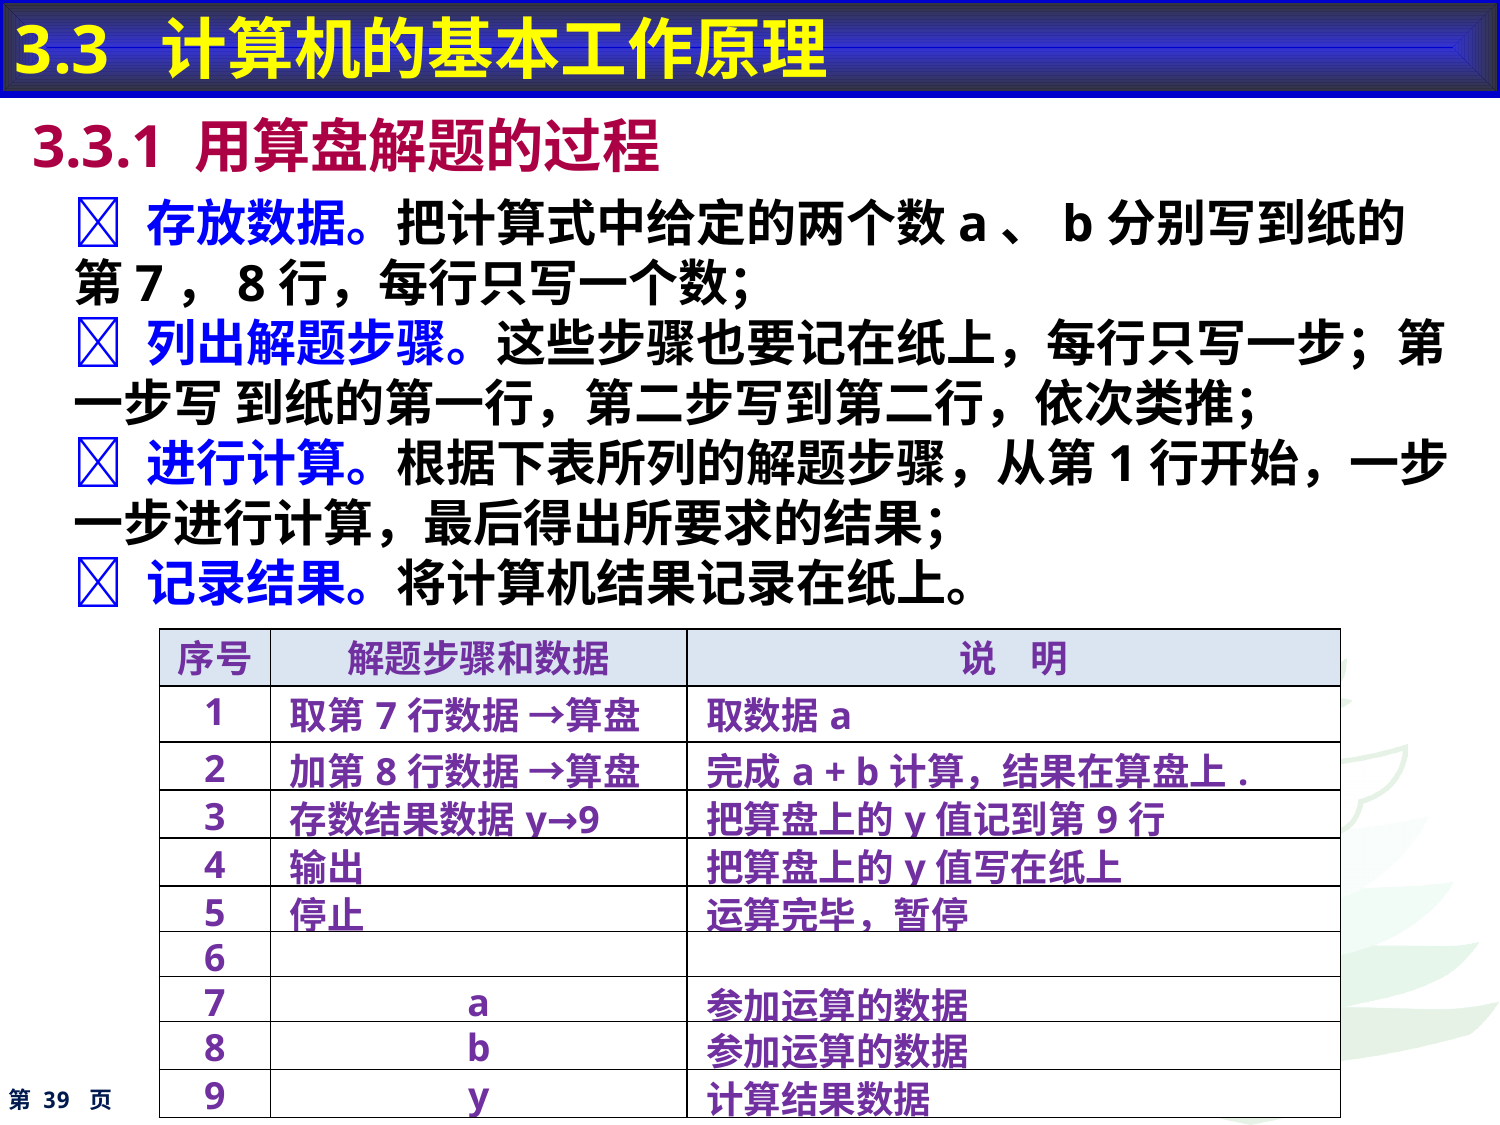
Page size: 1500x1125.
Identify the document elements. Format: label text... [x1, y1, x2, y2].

text_box 3.3.1 用算盘解题的过程 [17, 101, 867, 187]
table_cell [271, 932, 686, 976]
table_cell 9 [160, 1070, 270, 1117]
table_cell 8 [160, 1022, 270, 1069]
table_cell 取第7行数据 →算盘 [271, 687, 686, 741]
table_cell 计算结果数据 [688, 1070, 1340, 1117]
table_header 说 明 [688, 630, 1340, 685]
table_cell 加第8行数据 →算盘 [271, 743, 686, 789]
table_cell 6 [160, 932, 270, 976]
table_cell b [271, 1022, 686, 1069]
table_cell 7 [160, 977, 270, 1021]
table_cell [688, 932, 1340, 976]
table_cell a [271, 977, 686, 1021]
table_cell 取数据a [688, 687, 1340, 741]
text_box  存放数据。把计算式中给定的两个数a、b分别写到纸的第7，8行，每行只写一个数；  列出解题步骤。这些步骤也要记在纸上，每行只写一步；第一步写 到纸的第一行，第二步写到第二行，依次类推；  进行计算。根据下表所列的解题步骤，从第1行开始，一步一步进行计算，最后得出所要求的结果；  记录结果。将计算机结果记录在纸上。 [58, 184, 1471, 680]
table_header 解题步骤和数据 [271, 630, 686, 685]
table_cell 5 [160, 887, 270, 931]
table_cell 存数结果数据y→9 [271, 791, 686, 837]
table_cell 3 [160, 791, 270, 837]
table_cell 2 [160, 743, 270, 789]
table_header 序号 [160, 630, 270, 685]
table_cell 完成a + b计算，结果在算盘上. [688, 743, 1340, 789]
table_cell 1 [160, 687, 270, 741]
table_cell 参加运算的数据 [688, 1022, 1340, 1069]
table_cell 参加运算的数据 [688, 977, 1340, 1021]
text_box 3.3 计算机的基本工作原理 [0, 1, 1500, 95]
table_cell 把算盘上的y值记到第9行 [688, 791, 1340, 837]
table_cell y [271, 1070, 686, 1117]
table_cell 4 [160, 839, 270, 885]
table_cell 输出 [271, 839, 686, 885]
table_cell 停止 [271, 887, 686, 931]
table_cell 运算完毕，暂停 [688, 887, 1340, 931]
table_cell 把算盘上的y值写在纸上 [688, 839, 1340, 885]
